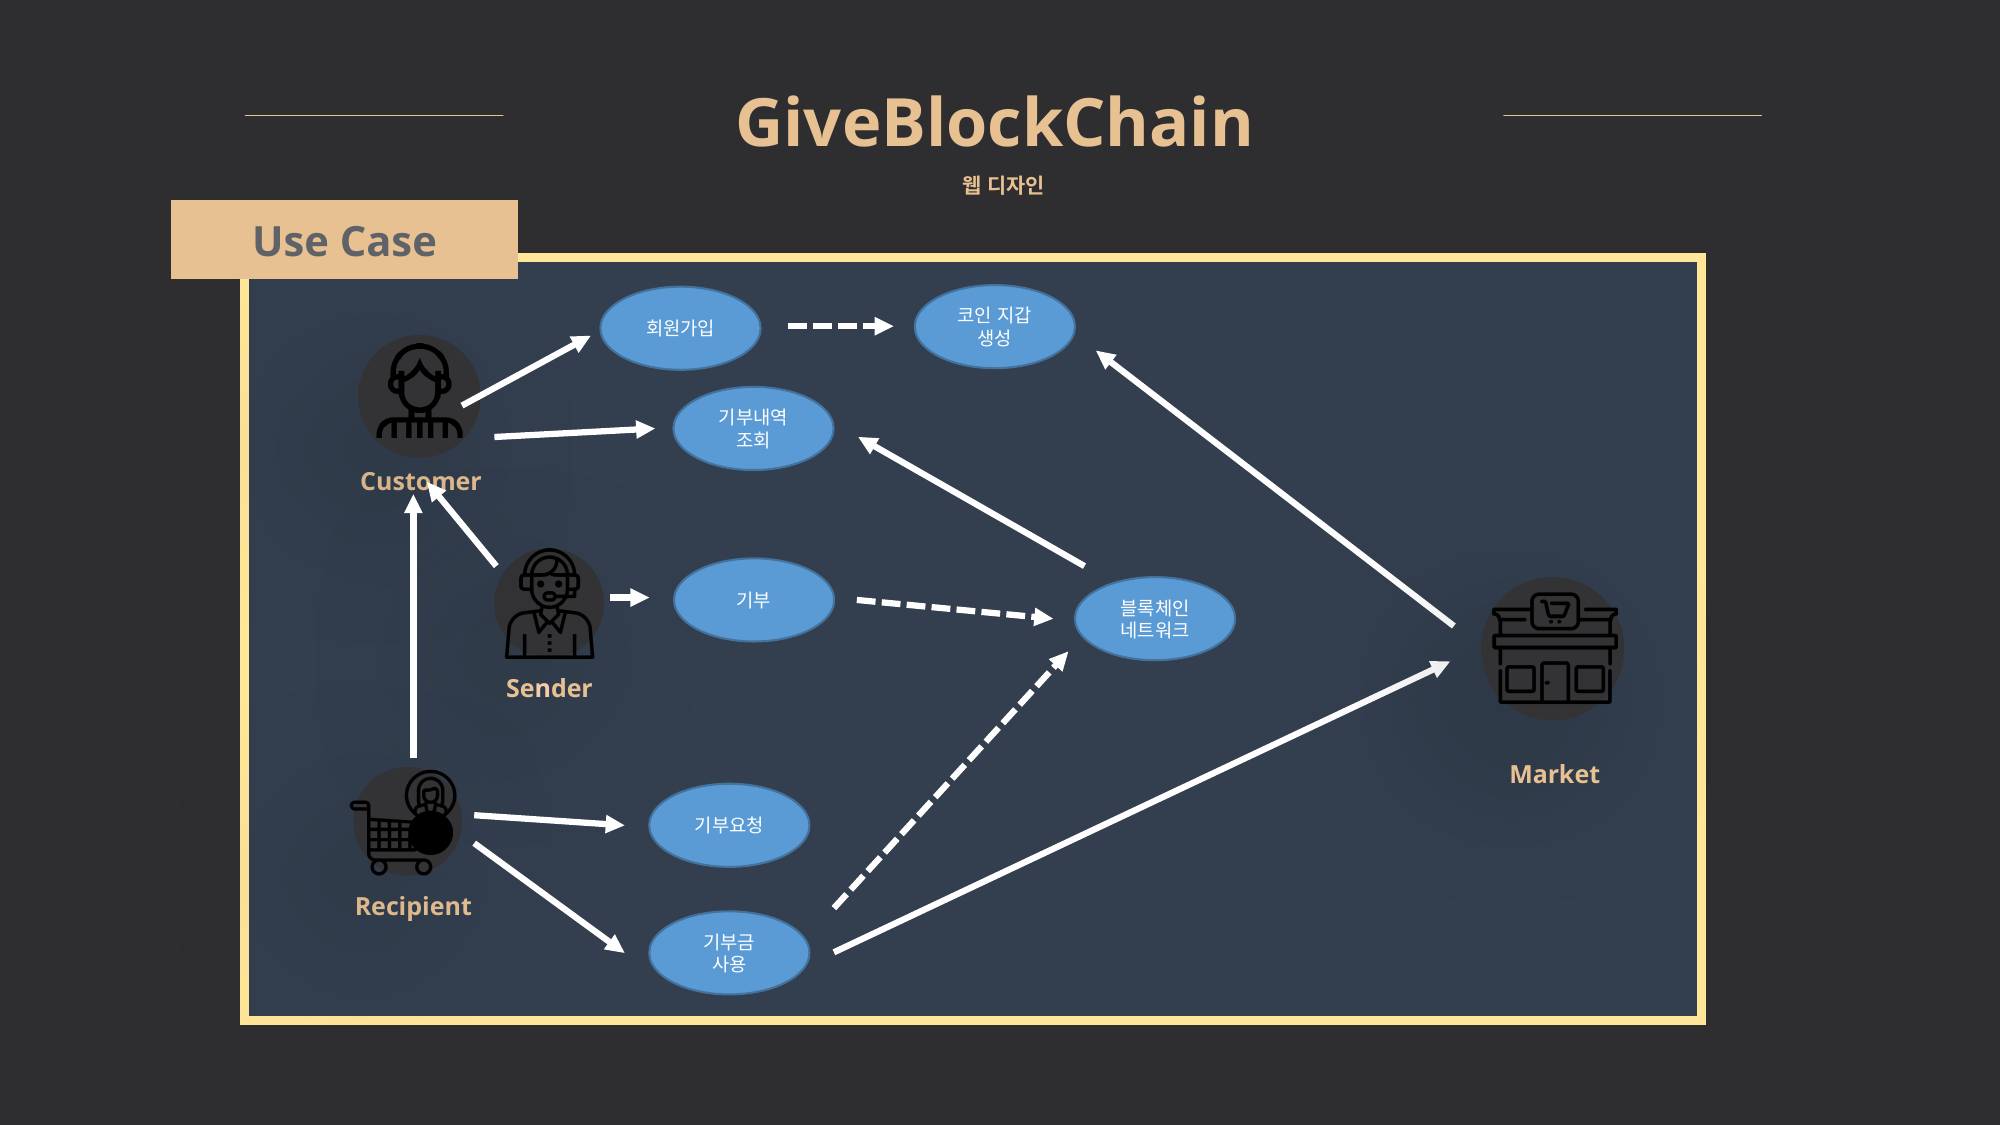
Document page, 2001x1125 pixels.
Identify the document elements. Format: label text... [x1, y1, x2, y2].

text_box Use Case [176, 206, 513, 274]
text_box [244, 256, 1702, 1022]
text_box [266, 285, 1697, 995]
text_box GiveBlockChain 웹 디자인 [503, 32, 1504, 115]
text_box GiveBlockChain 웹 디자인 [503, 116, 1504, 205]
